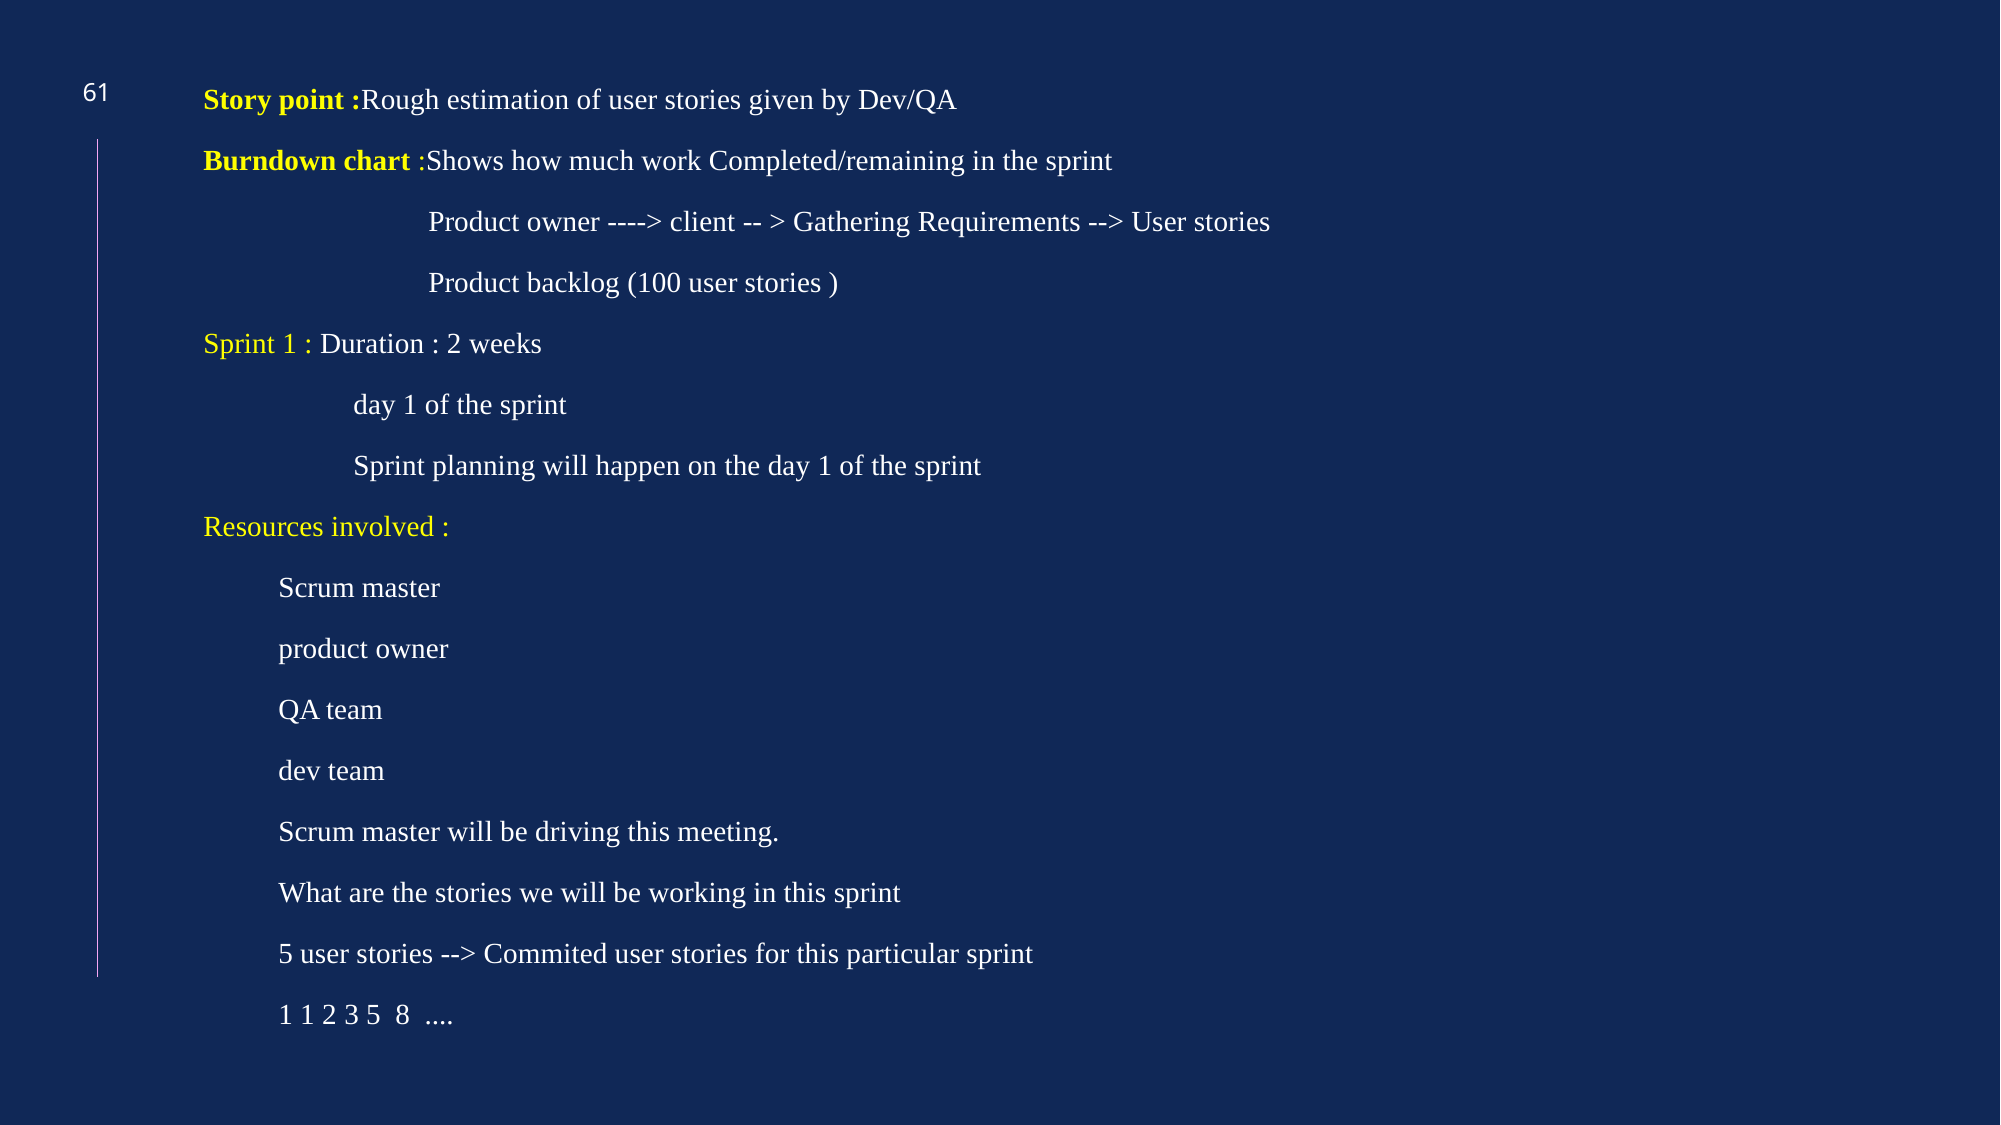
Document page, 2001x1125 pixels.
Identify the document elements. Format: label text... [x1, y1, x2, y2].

text_box Story point :Rough estimation of user stories given by Dev/QA Burndown chart :Shows how much work Completed/remaining in the sprint Product owner ----> client -- > Gathering Requirements --> User stories Product backlog (100 user stories ) Sprint 1 : Duration : 2 weeks day 1 of the sprint Sprint planning will happen on the day 1 of the sprint Resources involved : Scrum master product owner QA team dev team Scrum master will be driving this meeting. What are the stories we will be working in this sprint 5 user stories --> Commited user stories for this particular sprint 1 1 2 3 5 8 .... [188, 67, 1946, 1038]
slide_number 61 [53, 67, 140, 119]
